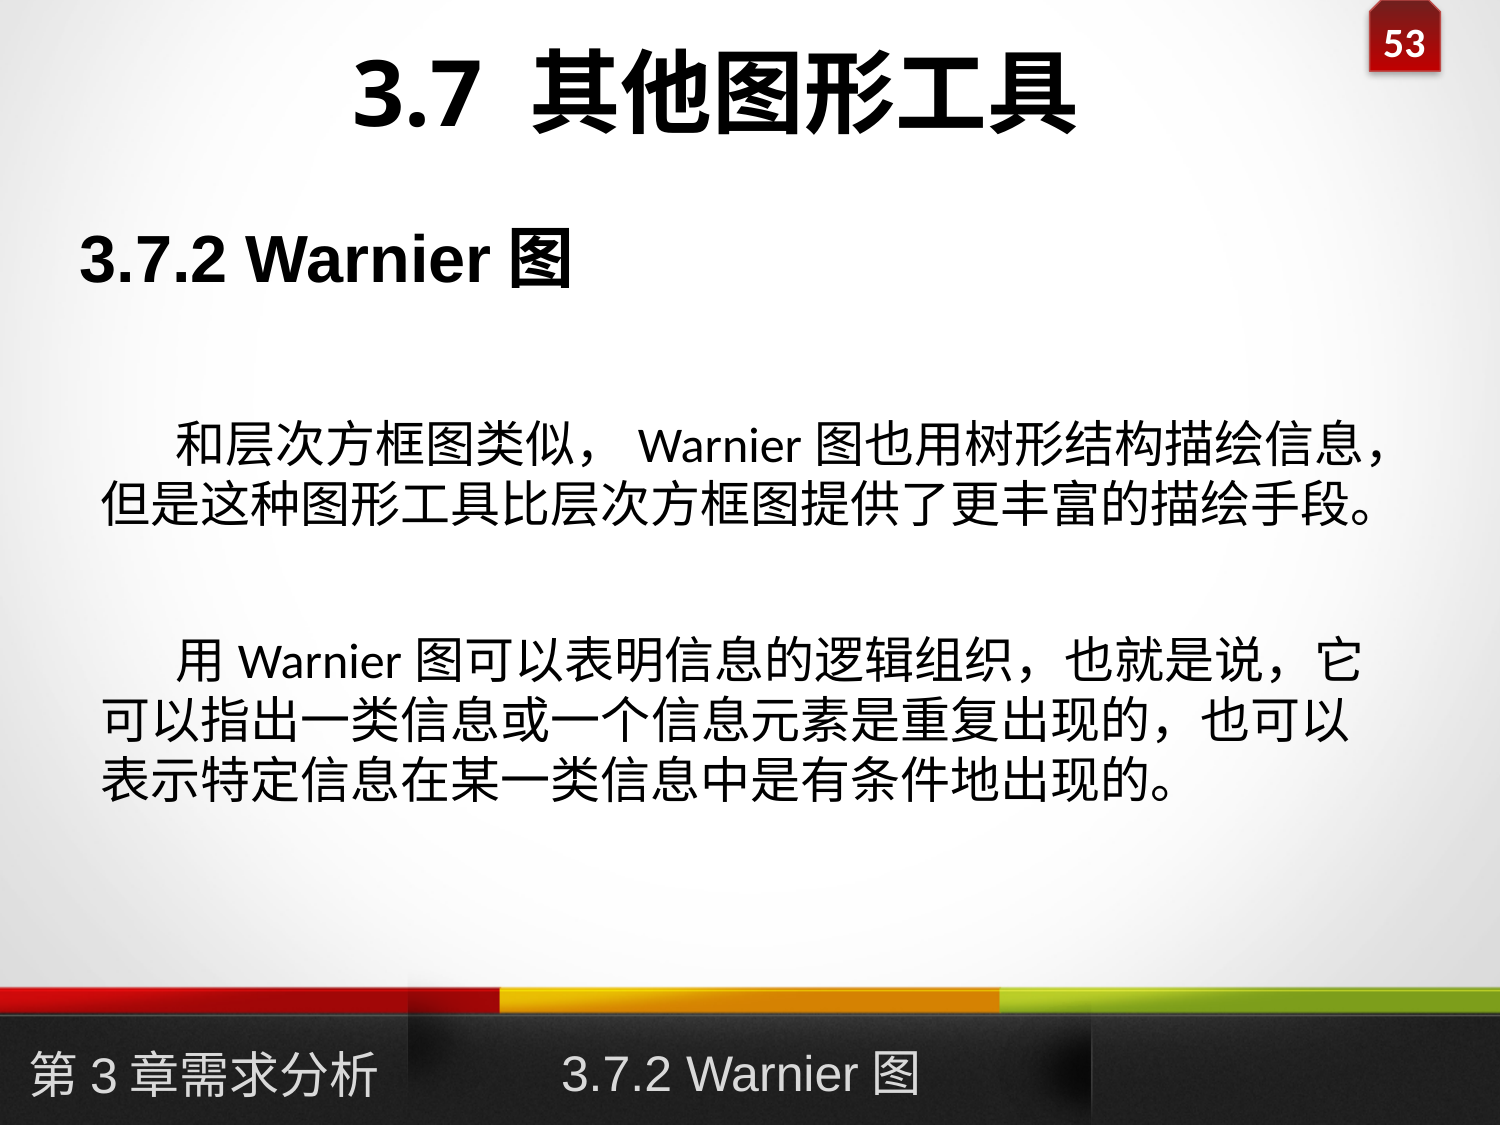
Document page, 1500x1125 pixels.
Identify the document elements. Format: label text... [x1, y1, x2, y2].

title 3.7 其他图形工具 [40, 0, 1391, 184]
text_box 第3章需求分析 [0, 1034, 431, 1113]
picture [0, 0, 1500, 1125]
text_box 用Warnier图可以表明信息的逻辑组织，也就是说，它可以指出一类信息或一个信息元素是重复出现的，也可以表示特定信息在某一类信息中是有条件地出现的。 [84, 619, 1398, 818]
text_box 3.7.2 Warnier图 [365, 1032, 1117, 1111]
text_box 3.7.2 Warnier图 [63, 206, 692, 305]
text_box 和层次方框图类似，Warnier图也用树形结构描绘信息，但是这种图形工具比层次方框图提供了更丰富的描绘手段。 [84, 403, 1398, 542]
